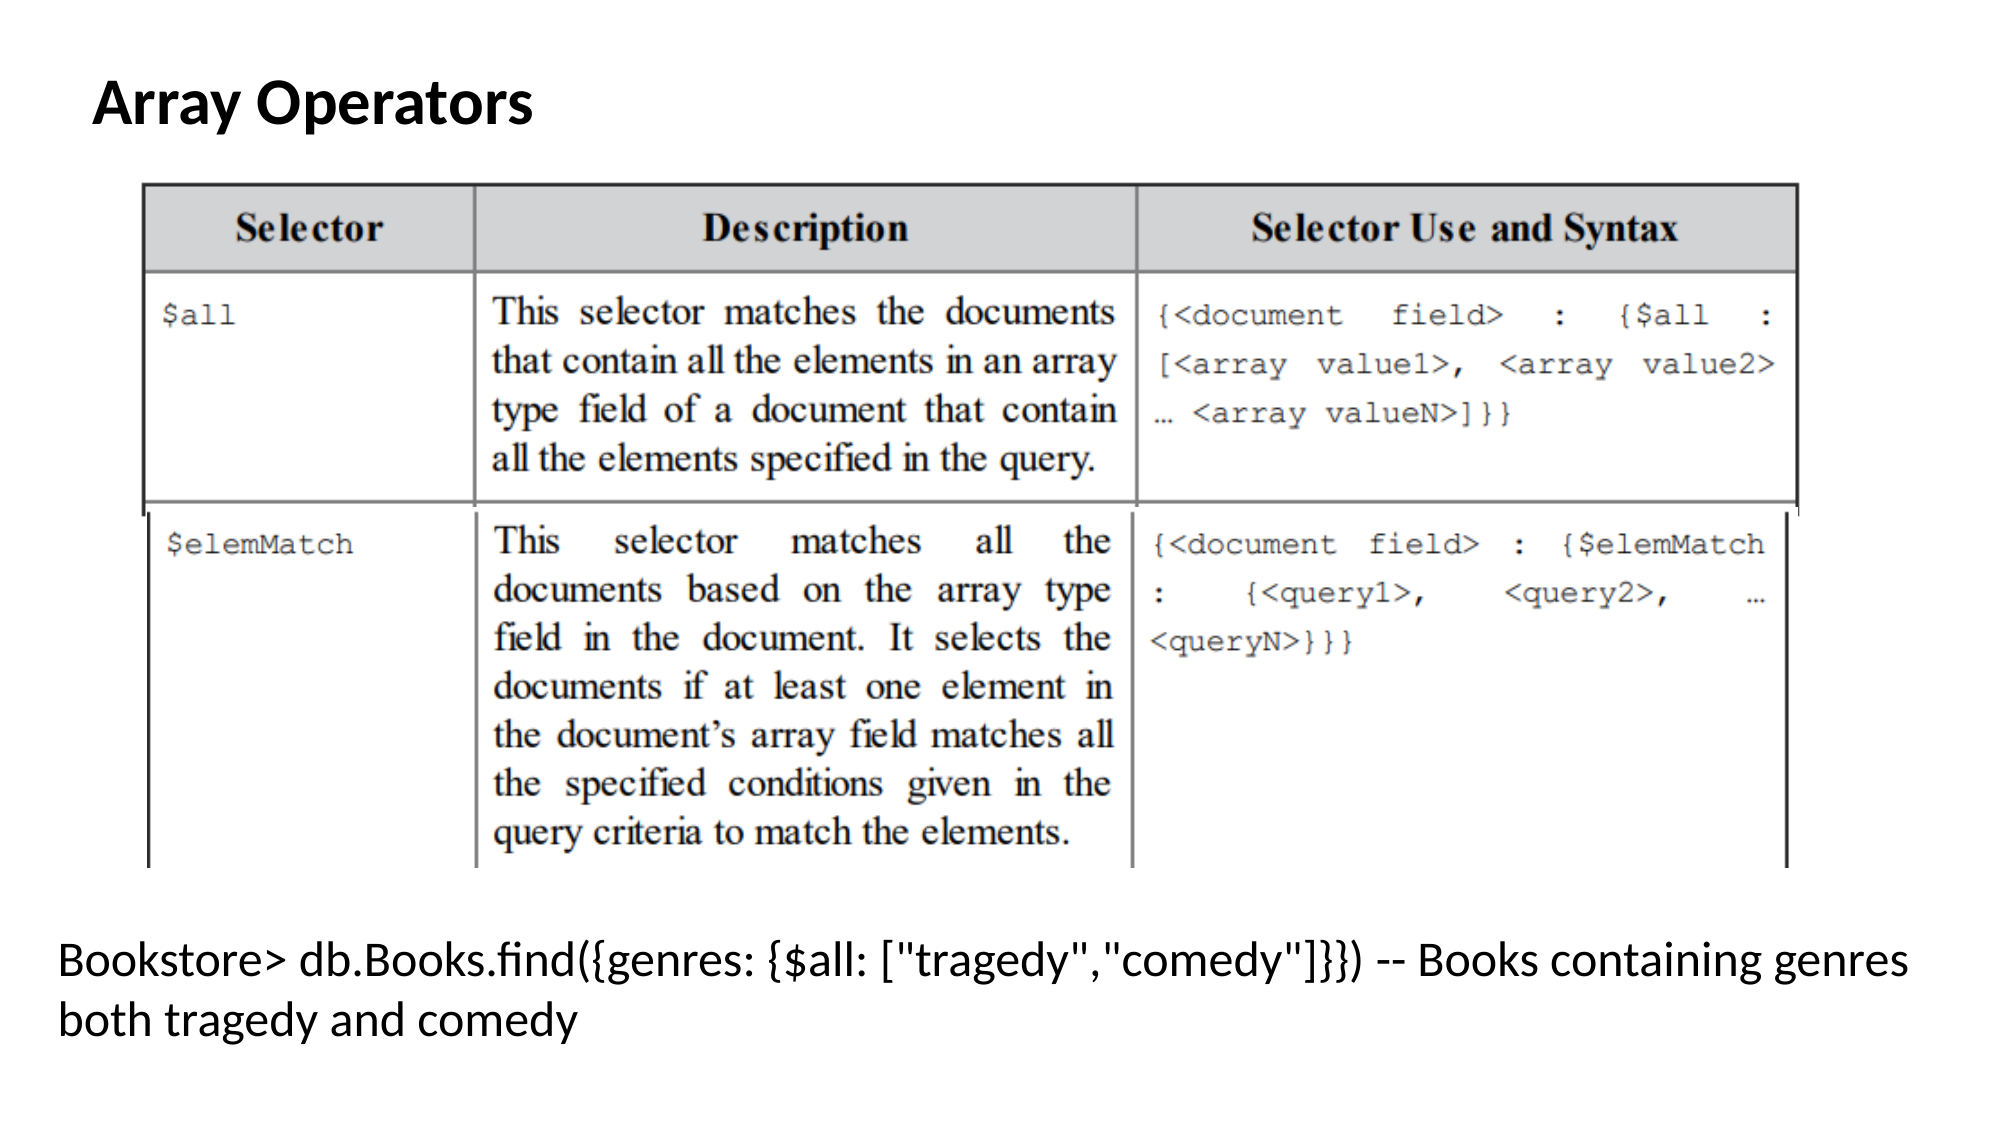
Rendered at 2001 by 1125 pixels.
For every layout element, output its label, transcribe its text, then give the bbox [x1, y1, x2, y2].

picture [135, 167, 1823, 868]
text_box Array Operators [77, 50, 1923, 206]
text_box Bookstore> db.Books.find({genres: {$all: ["tragedy","comedy"]}}) -- Books containing genres both tragedy and comedy [42, 919, 2000, 1055]
